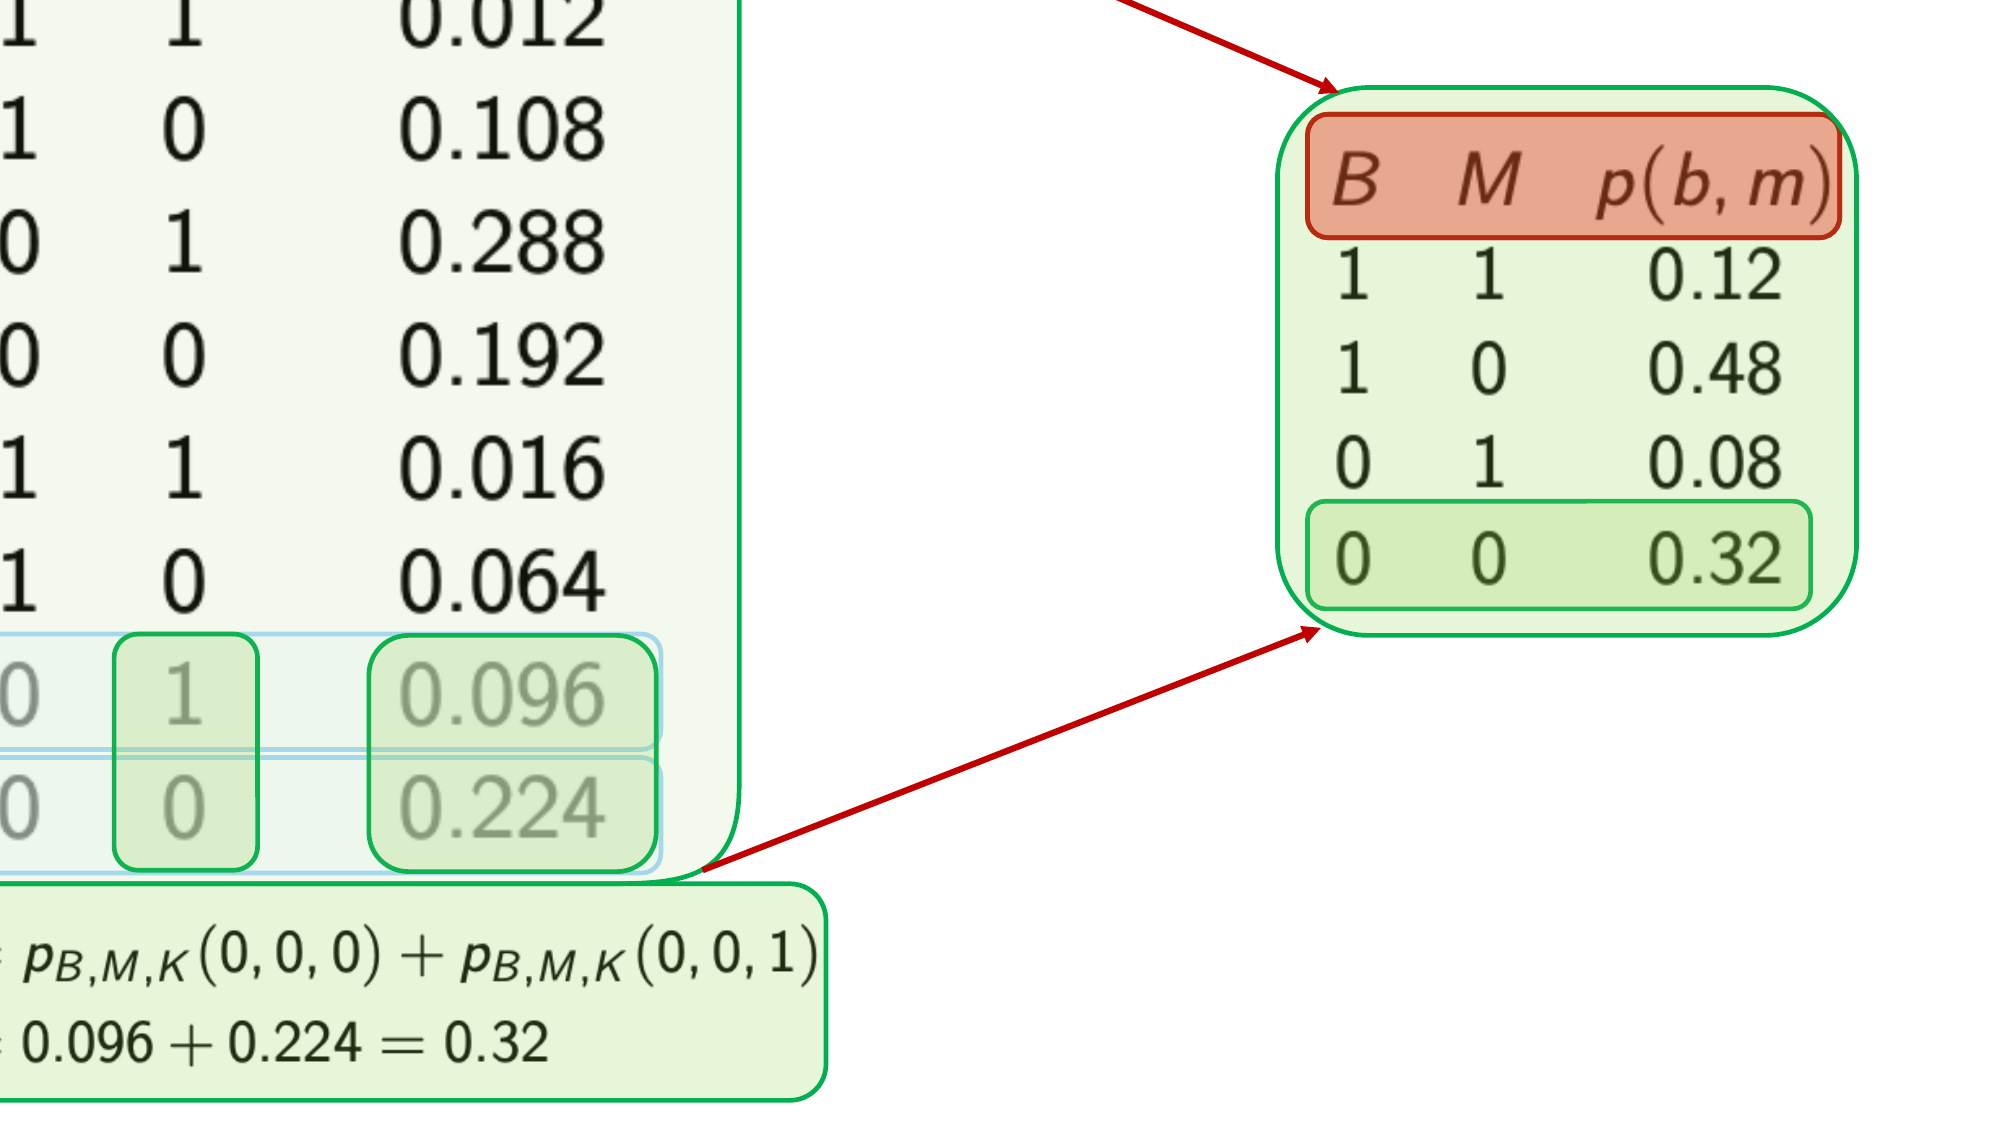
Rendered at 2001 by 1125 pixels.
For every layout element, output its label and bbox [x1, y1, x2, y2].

text_box [702, 627, 1321, 871]
text_box [731, 0, 1339, 93]
text_box [0, 0, 740, 873]
picture [0, 880, 844, 1101]
text_box [1260, 87, 1857, 636]
text_box [0, 873, 698, 880]
